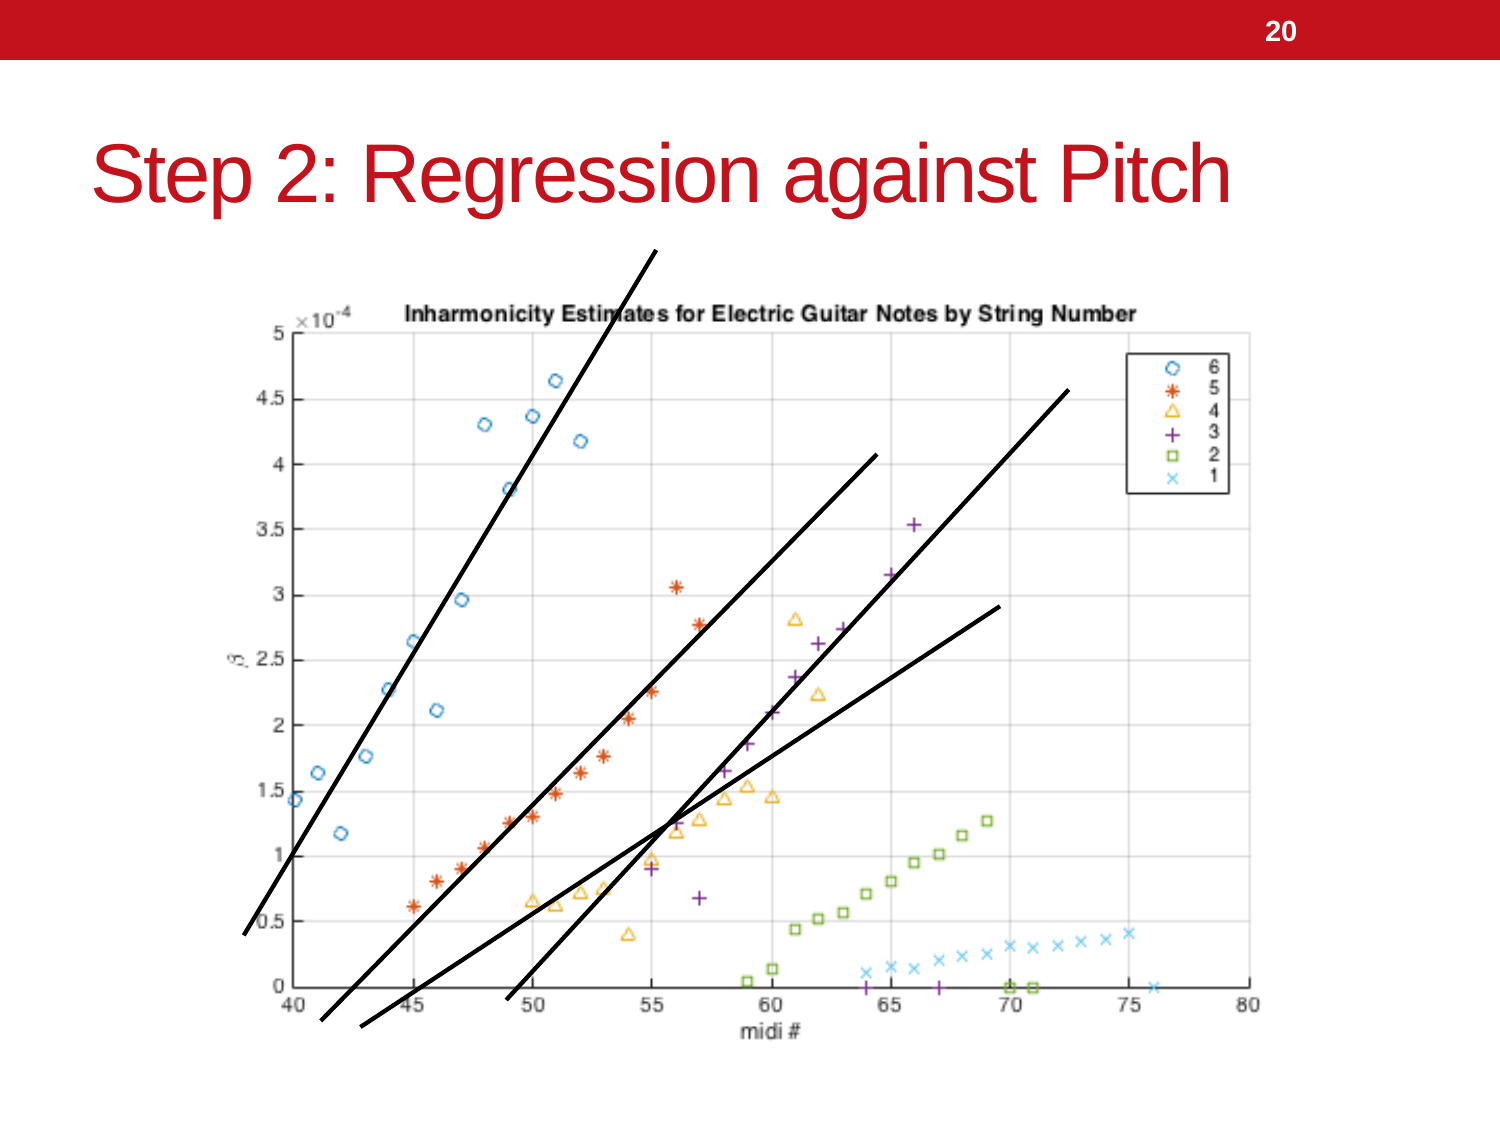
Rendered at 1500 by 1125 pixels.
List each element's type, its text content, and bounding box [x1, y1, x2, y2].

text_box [243, 249, 657, 936]
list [74, 274, 1426, 1076]
slide_number 20 [1250, 3, 1425, 57]
title Step 2: Regression against Pitch [75, 87, 1425, 250]
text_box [320, 453, 503, 1022]
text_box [506, 389, 1069, 1001]
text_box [360, 605, 1001, 1028]
